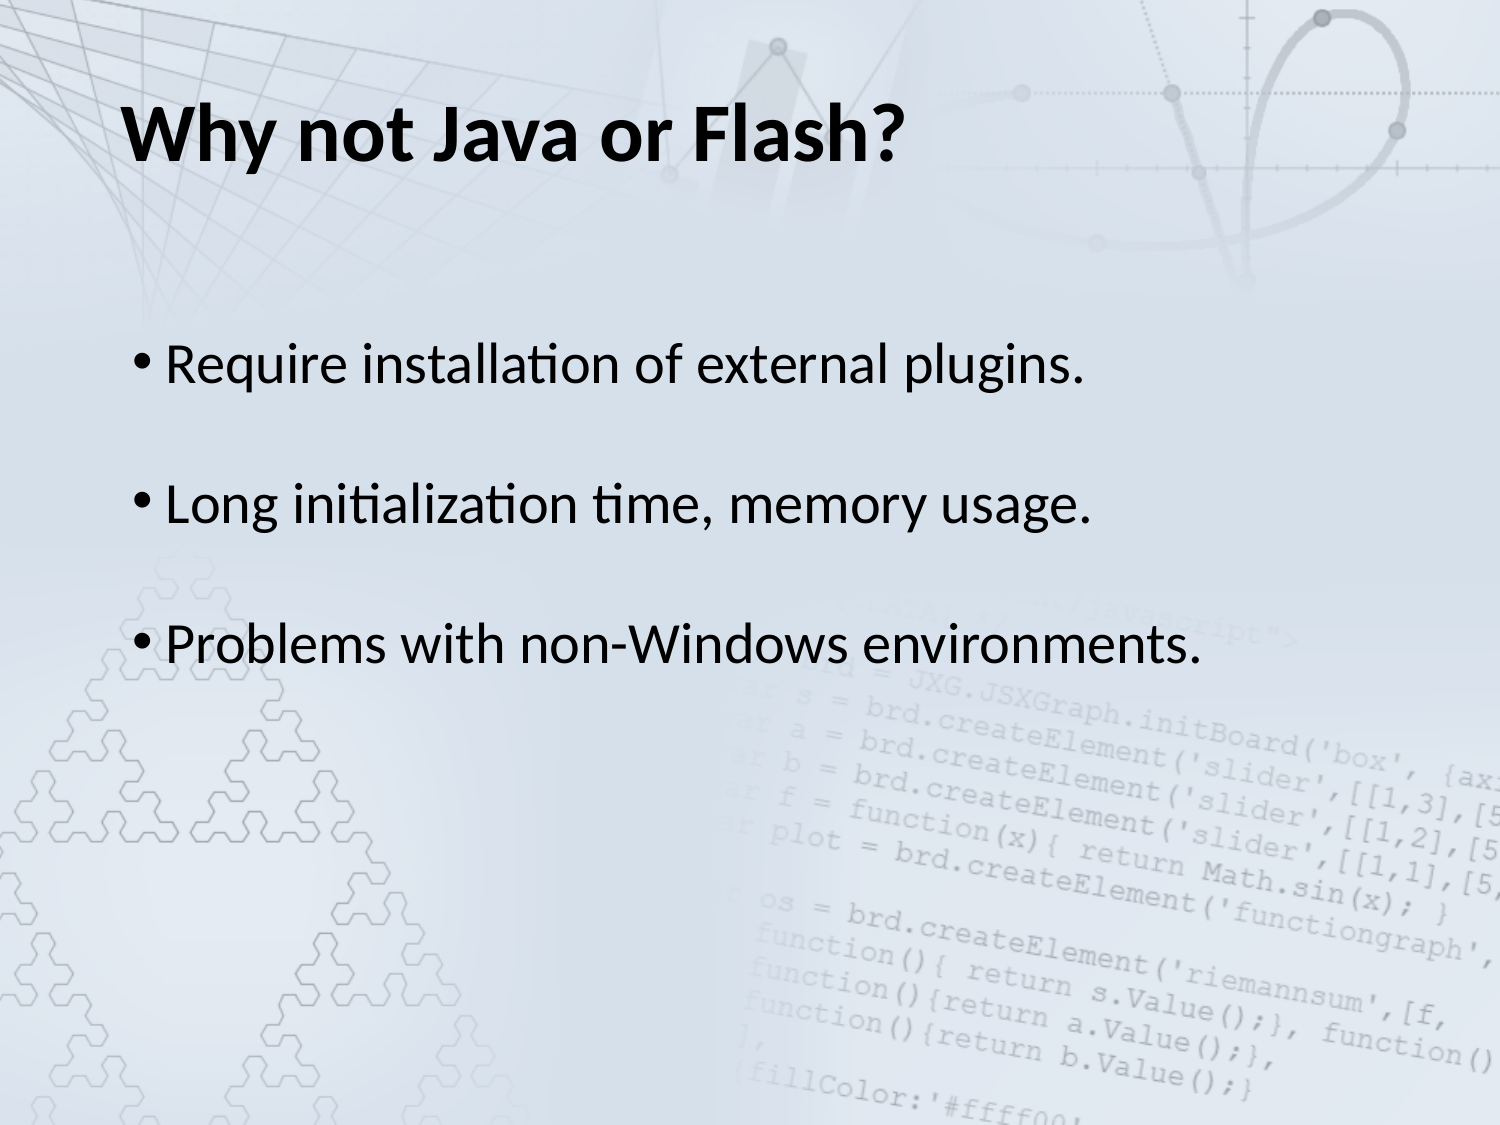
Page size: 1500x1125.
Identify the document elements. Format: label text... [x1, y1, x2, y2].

picture [0, 0, 1500, 1125]
text_box Why not Java or Flash? [105, 70, 1360, 186]
text_box Require installation of external plugins. Long initialization time, memory usage. Problems with non-Windows environments. [117, 317, 1331, 898]
